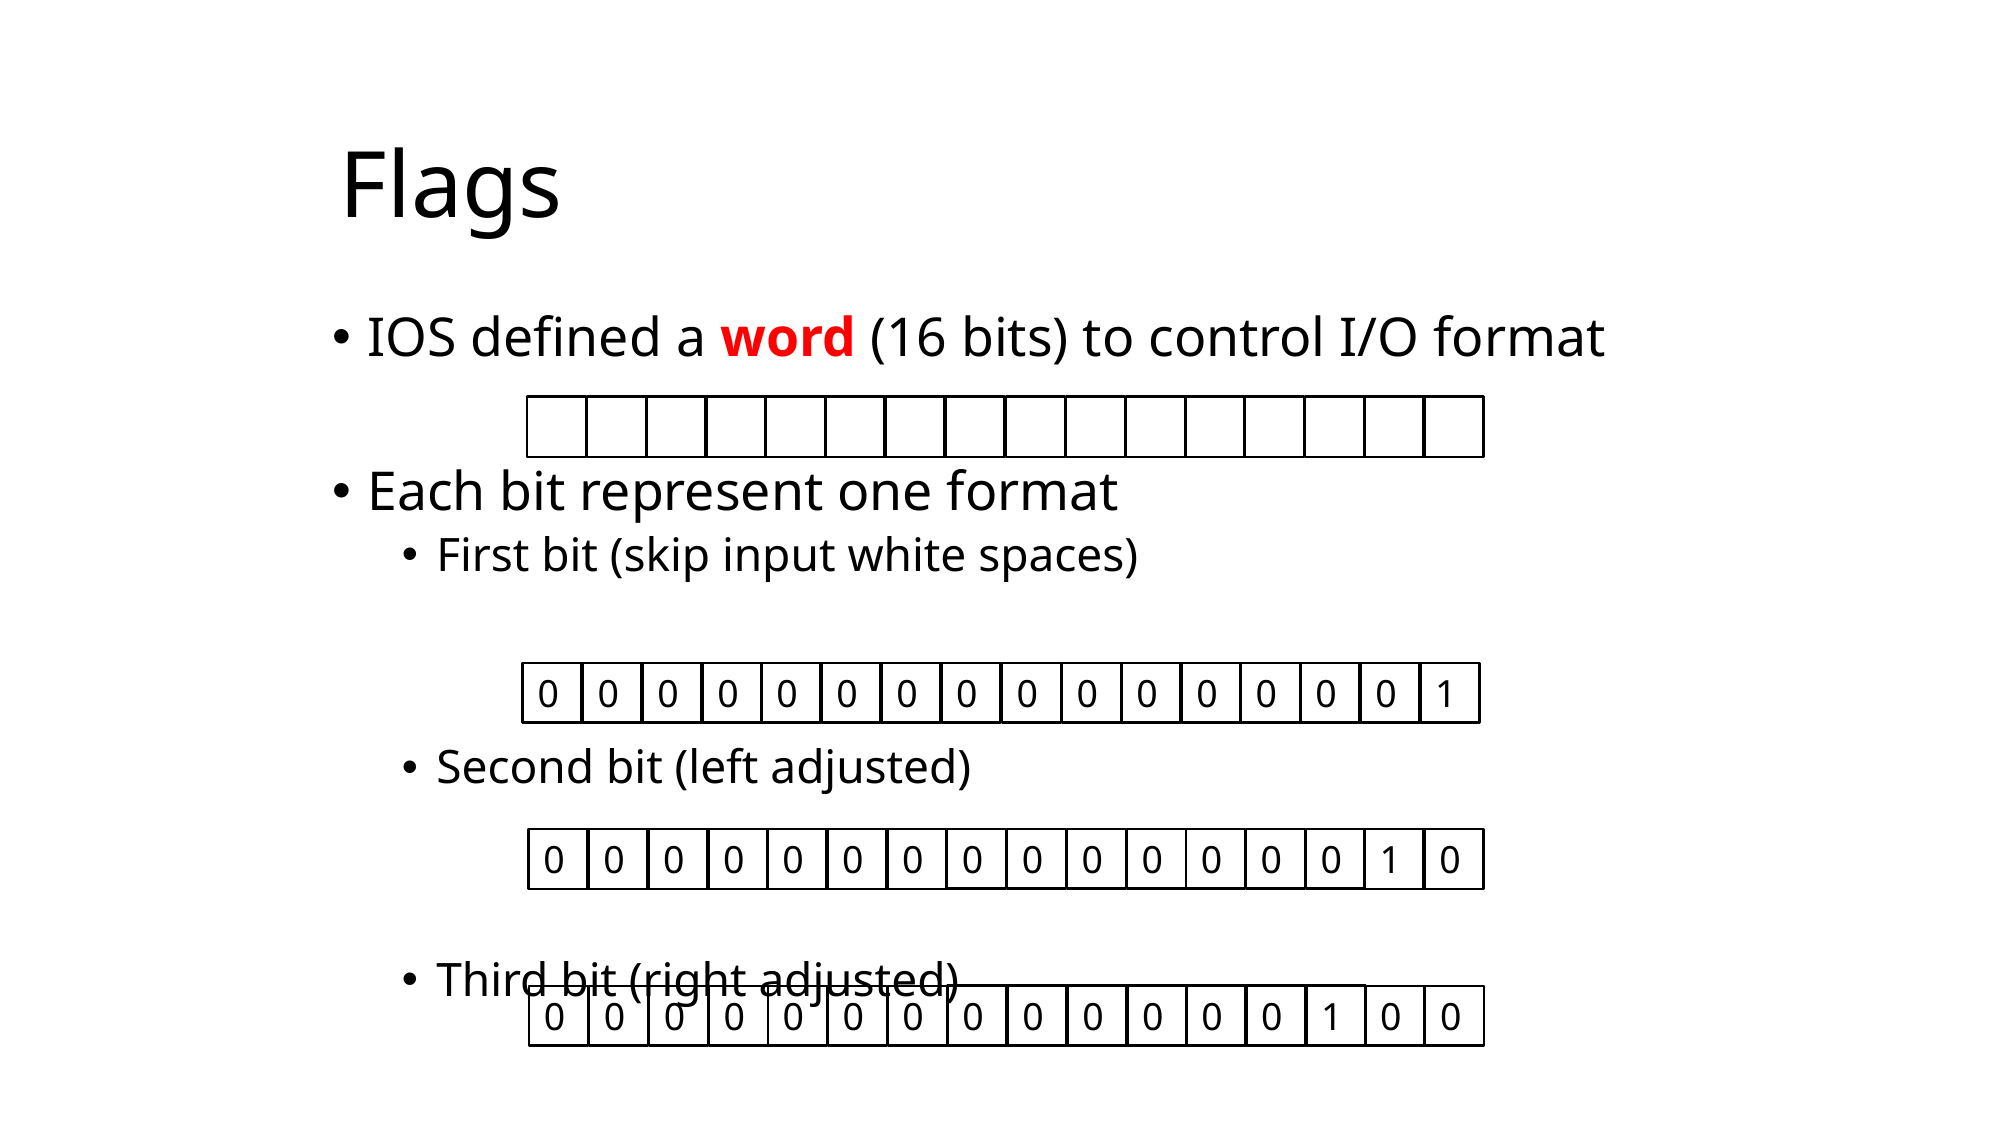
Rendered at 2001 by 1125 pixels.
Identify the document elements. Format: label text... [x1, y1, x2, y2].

title Flags [324, 75, 1675, 300]
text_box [522, 662, 1480, 724]
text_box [526, 396, 1484, 457]
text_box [529, 985, 1485, 1047]
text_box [528, 828, 1484, 890]
list IOS defined a word (16 bits) to control I/O format Each bit represent one format First bit (skip input white spaces) Second bit (left adjusted) Third bit (right adjusted) [317, 302, 1702, 1026]
